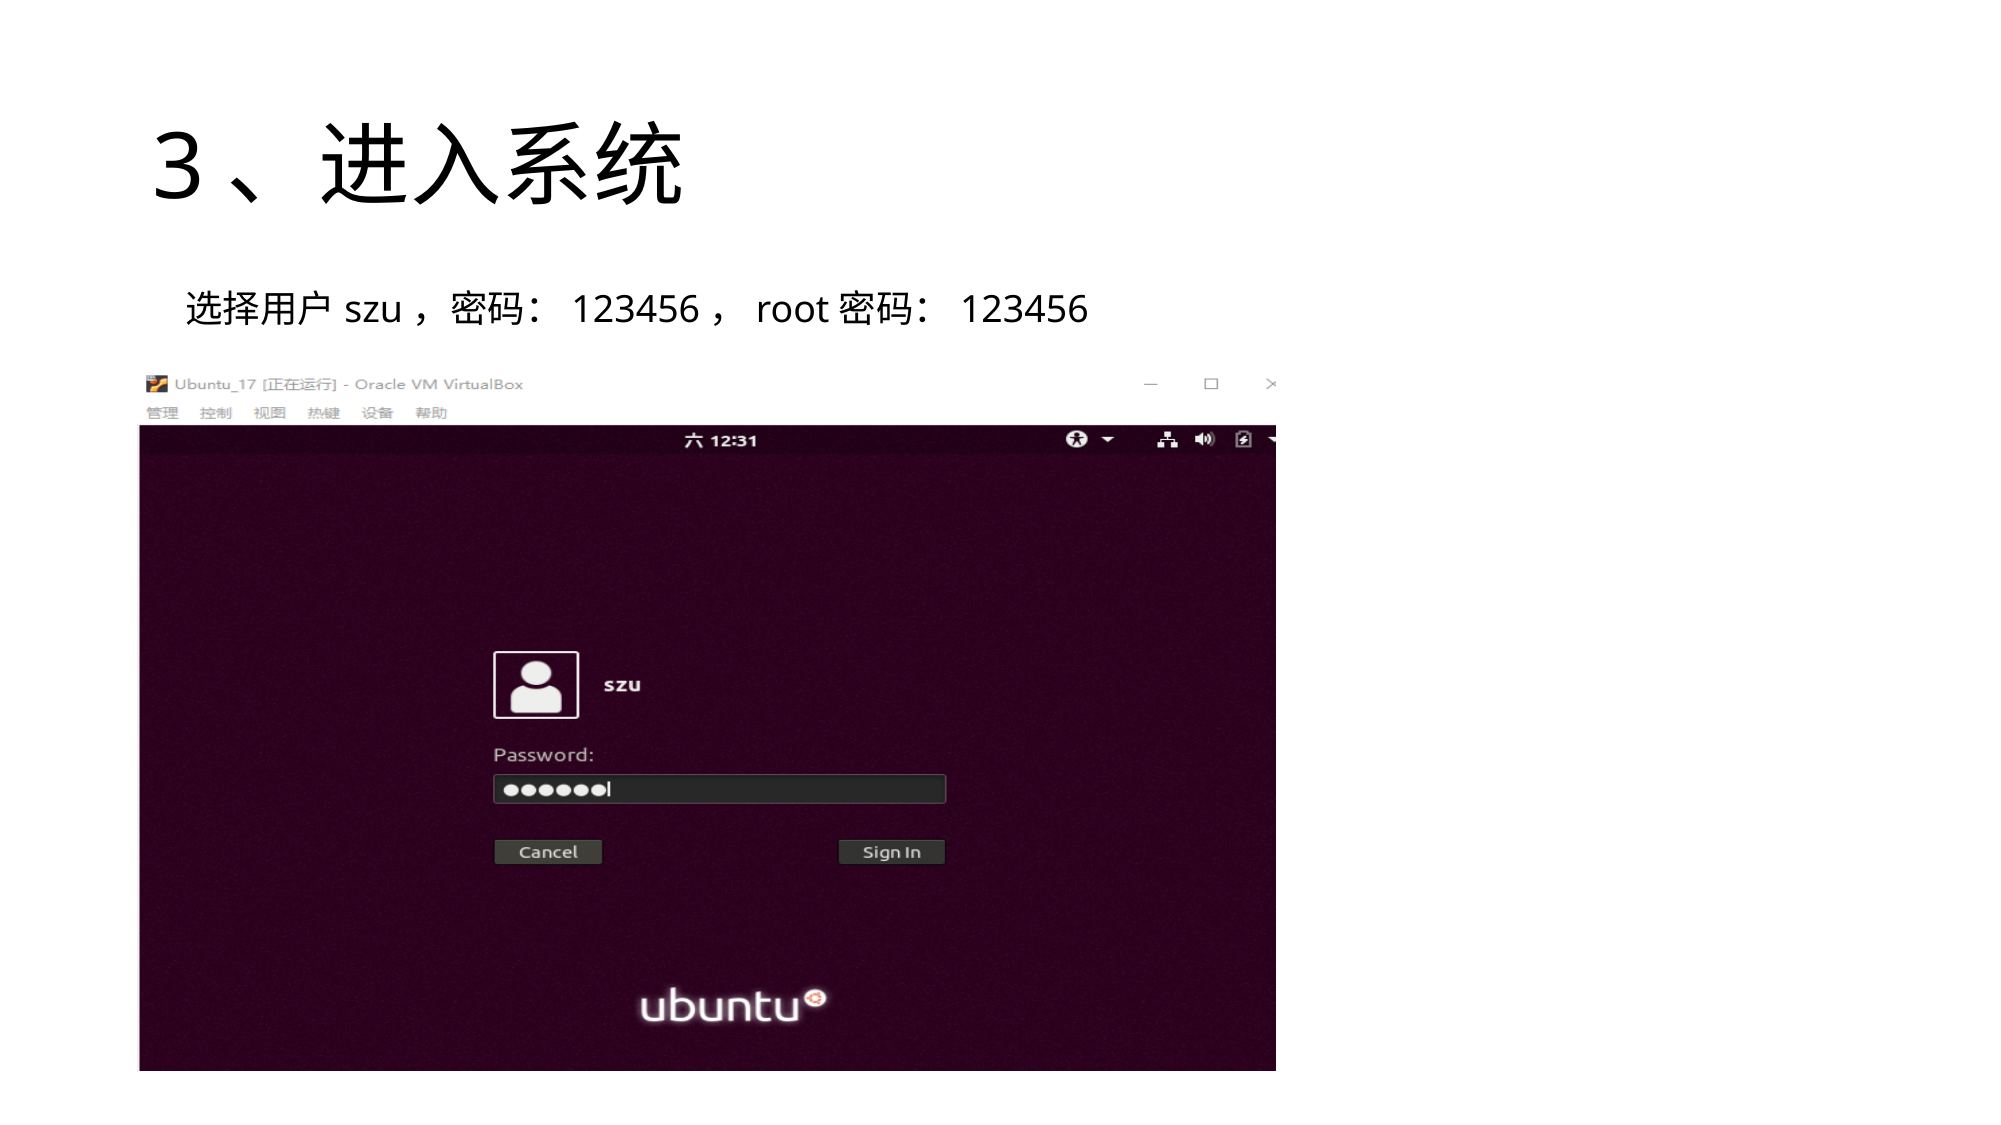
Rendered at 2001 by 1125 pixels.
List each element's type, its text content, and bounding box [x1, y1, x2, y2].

text_box 选择用户szu，密码：123456，root密码：123456 [170, 277, 1152, 337]
title 3、进入系统 [137, 59, 1863, 278]
picture [137, 369, 1276, 1071]
